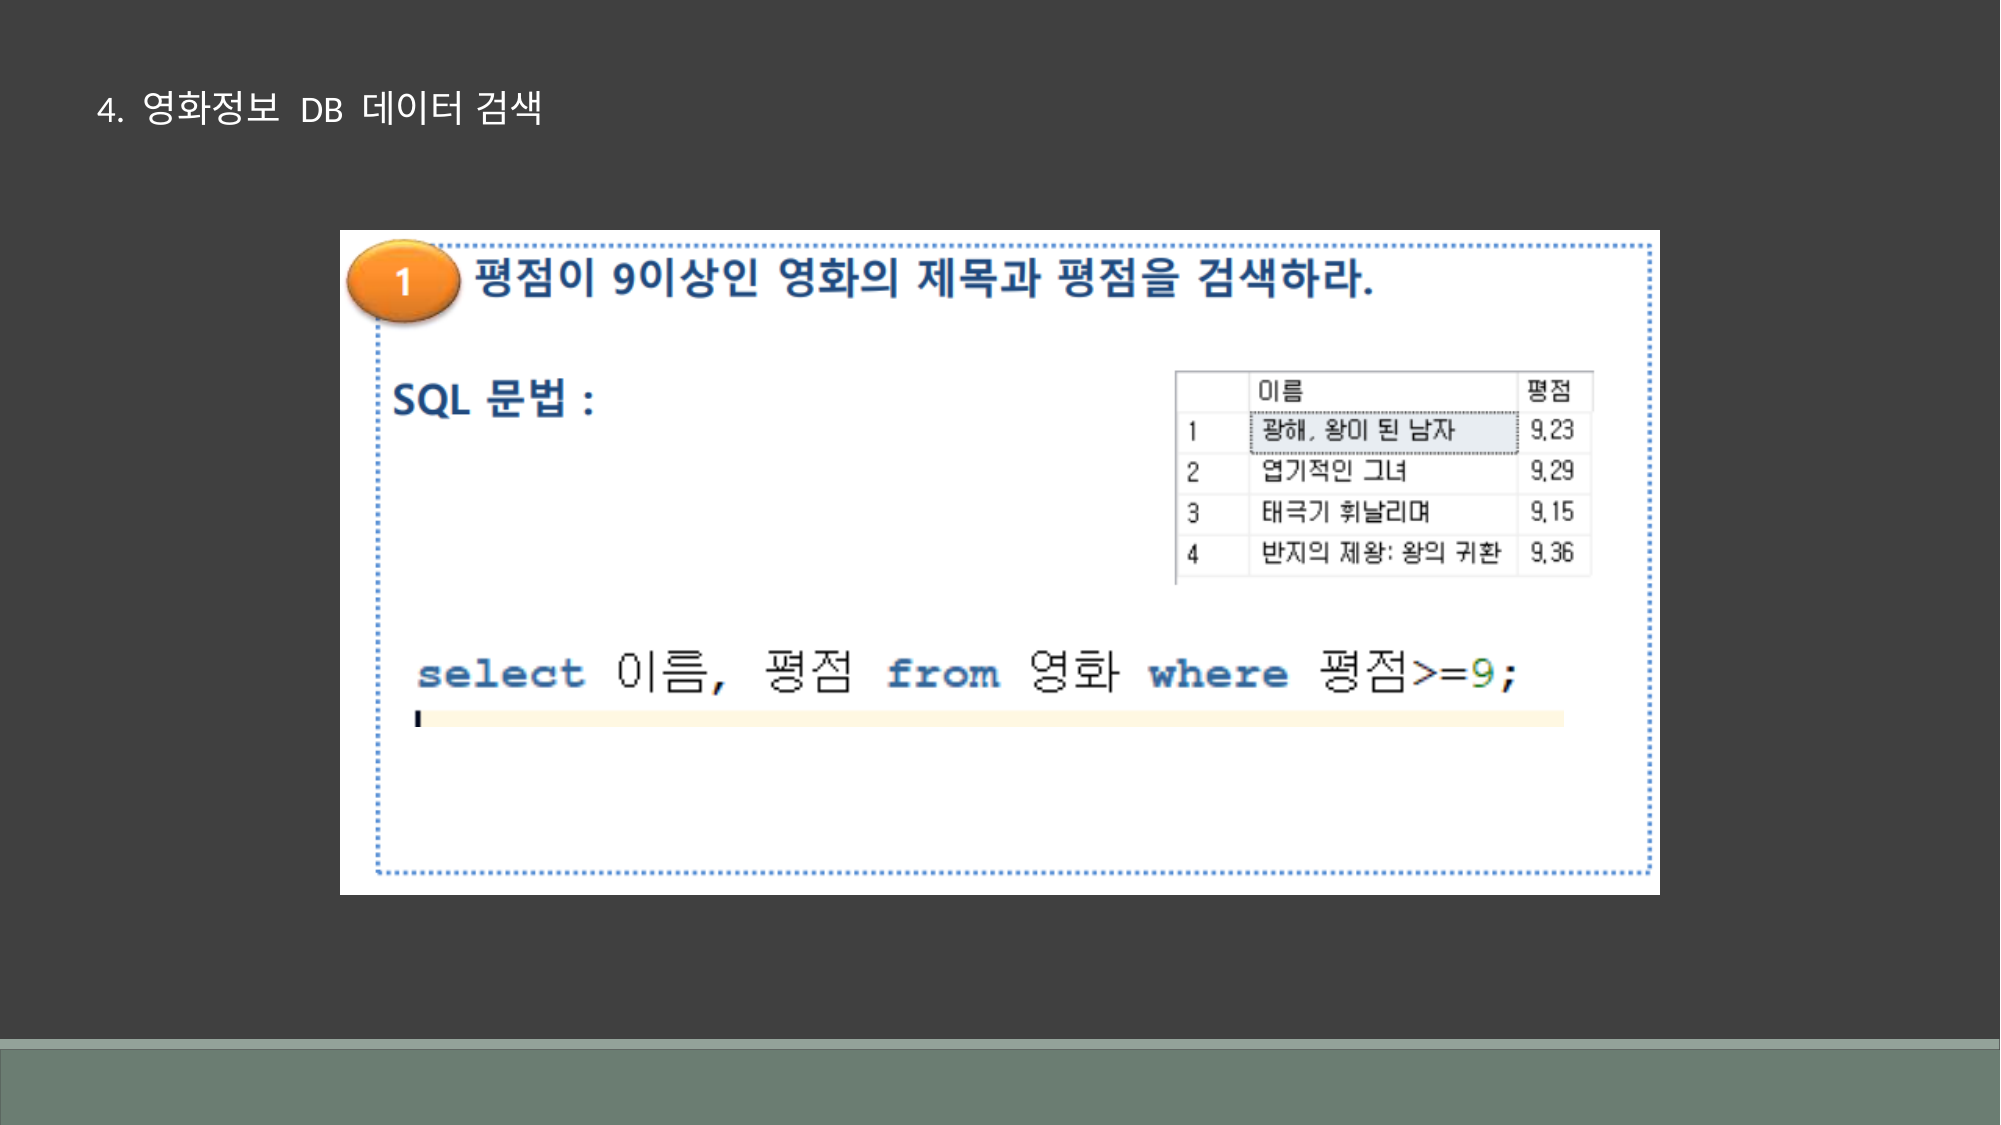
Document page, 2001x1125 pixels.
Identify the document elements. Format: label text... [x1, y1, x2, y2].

picture [340, 229, 1660, 896]
text_box 4. 영화정보 DB 데이터 검색 [82, 77, 777, 138]
